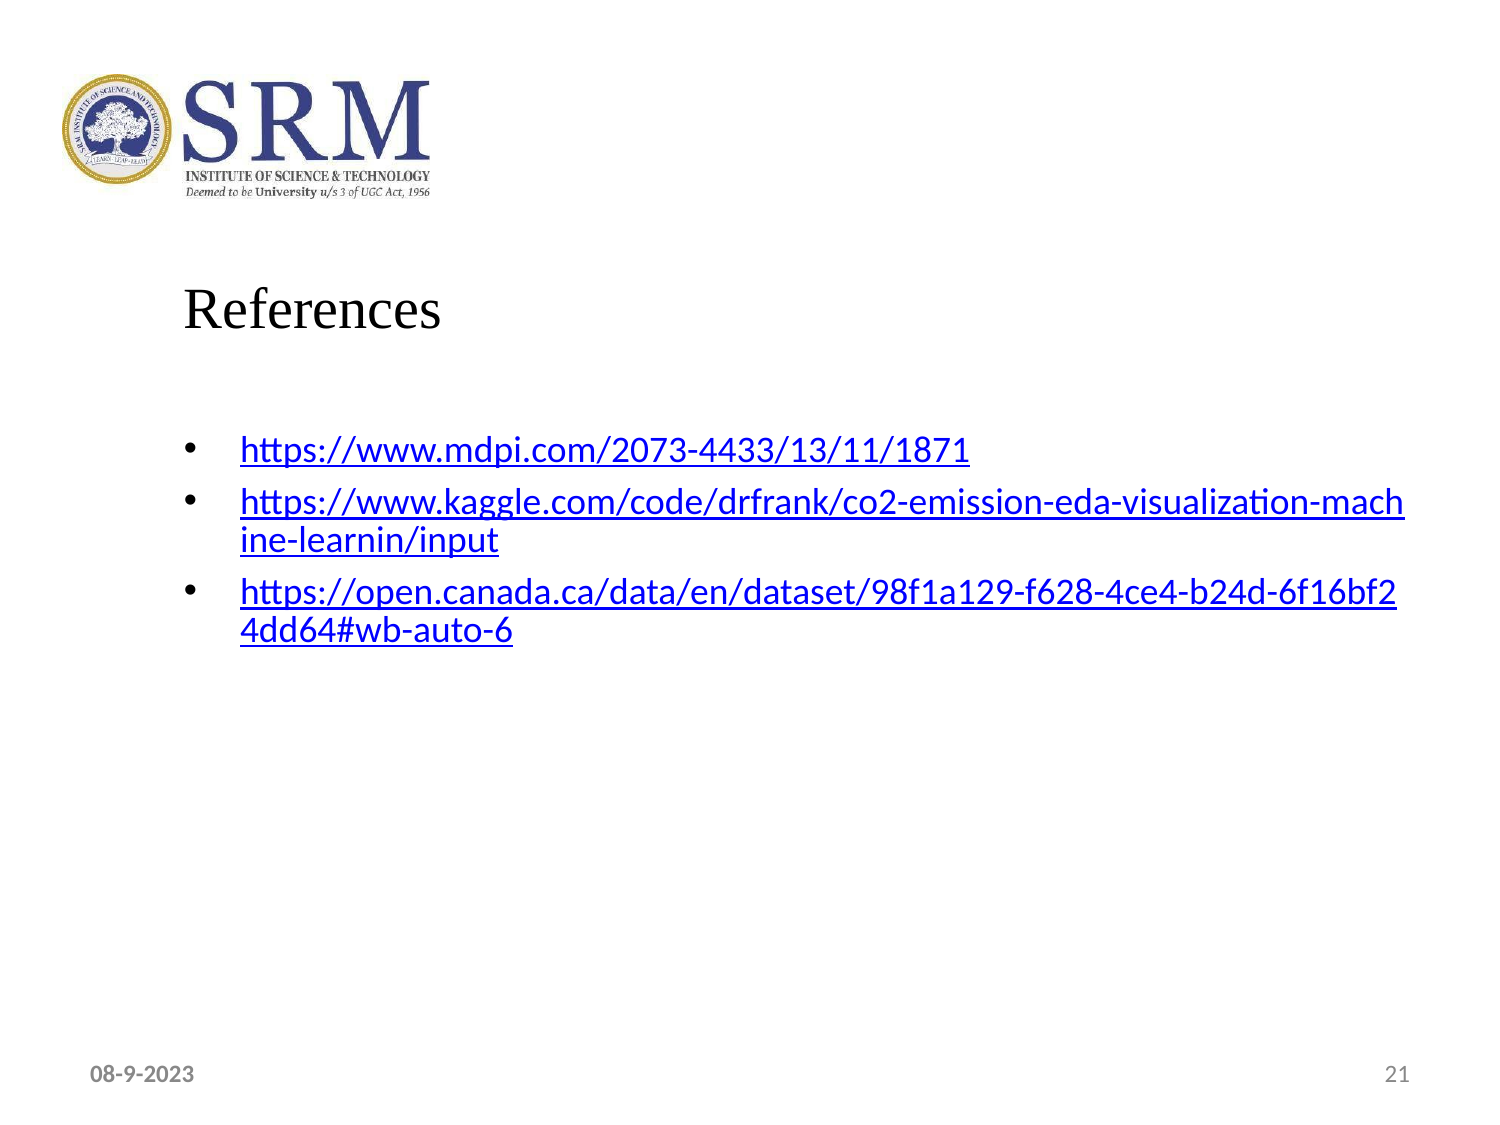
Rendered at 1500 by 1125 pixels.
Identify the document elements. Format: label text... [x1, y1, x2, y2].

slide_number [75, 1042, 425, 1103]
list References https://www.mdpi.com/2073-4433/13/11/1871 https://www.kaggle.com/code/drfrank/co2-emission-eda-visualization-machine-learnin/input https://open.canada.ca/data/en/dataset/98f1a129-f628-4ce4-b24d-6f16bf24dd64#wb-auto-6 [75, 262, 1425, 1005]
picture [62, 74, 430, 200]
slide_number 21 [1074, 1042, 1425, 1103]
